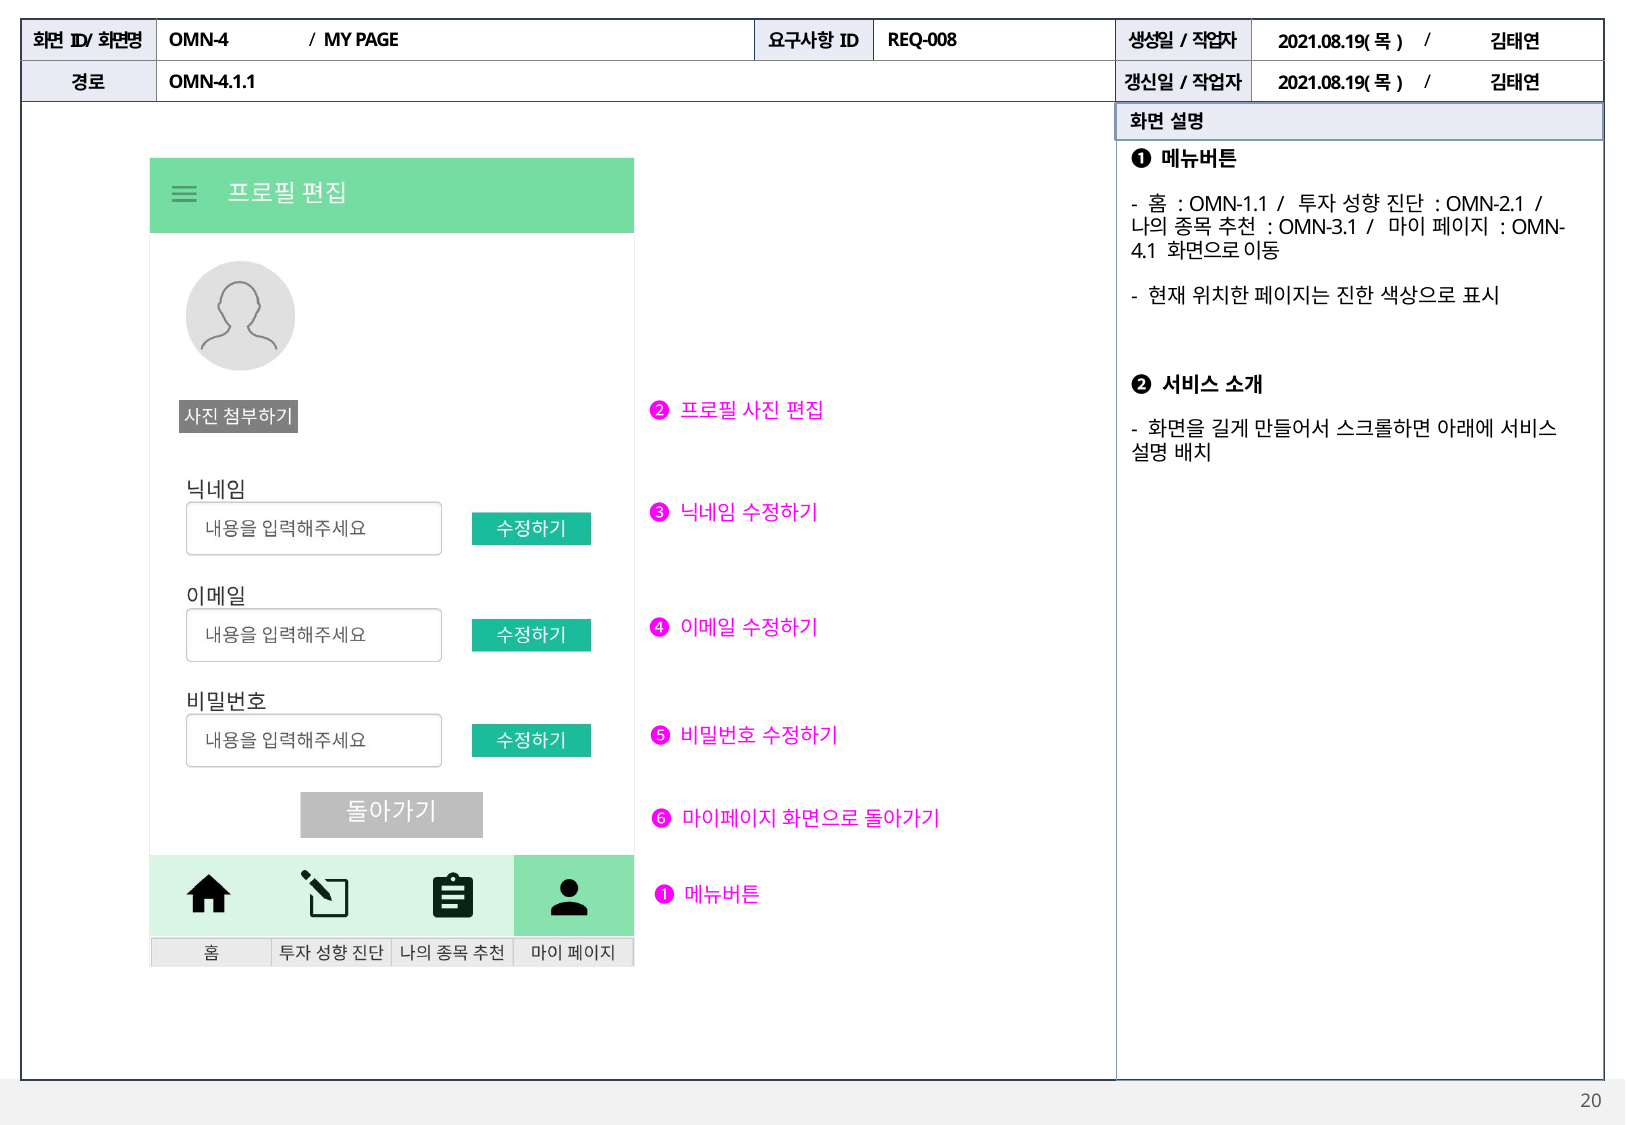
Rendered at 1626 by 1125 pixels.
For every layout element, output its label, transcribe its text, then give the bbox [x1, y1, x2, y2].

picture [149, 157, 635, 967]
list 2021.08.19(목) [1263, 67, 1418, 98]
text_box ❸ 닉네임 수정하기 [635, 492, 834, 532]
text_box ❹ 이메일 수정하기 [635, 607, 834, 648]
list 김태연 [1438, 67, 1593, 98]
list REQ-008 [887, 24, 1103, 55]
list MY PAGE [323, 24, 741, 55]
list 2021.08.19(목) [1263, 26, 1418, 56]
list OMN-4 [168, 24, 303, 55]
list OMN-4.1.1 [168, 66, 1103, 96]
text_box ❶ 메뉴버튼 - 홈 : OMN-1.1 / 투자 성향 진단 : OMN-2.1 / 나의 종목 추천 : OMN-3.1 / 마이 페이지 : OMN-4.1 화면으로 이동 - 현재 위치한 페이지는 진한 색상으로 표시 ❷ 서비스 소개 - 화면을 길게 만들어서 스크롤하면 아래에 서비스 설명 배치 [1116, 140, 1604, 1081]
text_box 화면 설명 [1115, 102, 1604, 140]
text_box ❺ 비밀번호 수정하기 [635, 715, 854, 756]
text_box ❻ 마이페이지 화면으로 돌아가기 [637, 798, 956, 839]
list 김태연 [1438, 26, 1593, 56]
text_box ❶ 메뉴버튼 [639, 874, 799, 914]
text_box ❷ 프로필 사진 편집 [635, 390, 840, 431]
